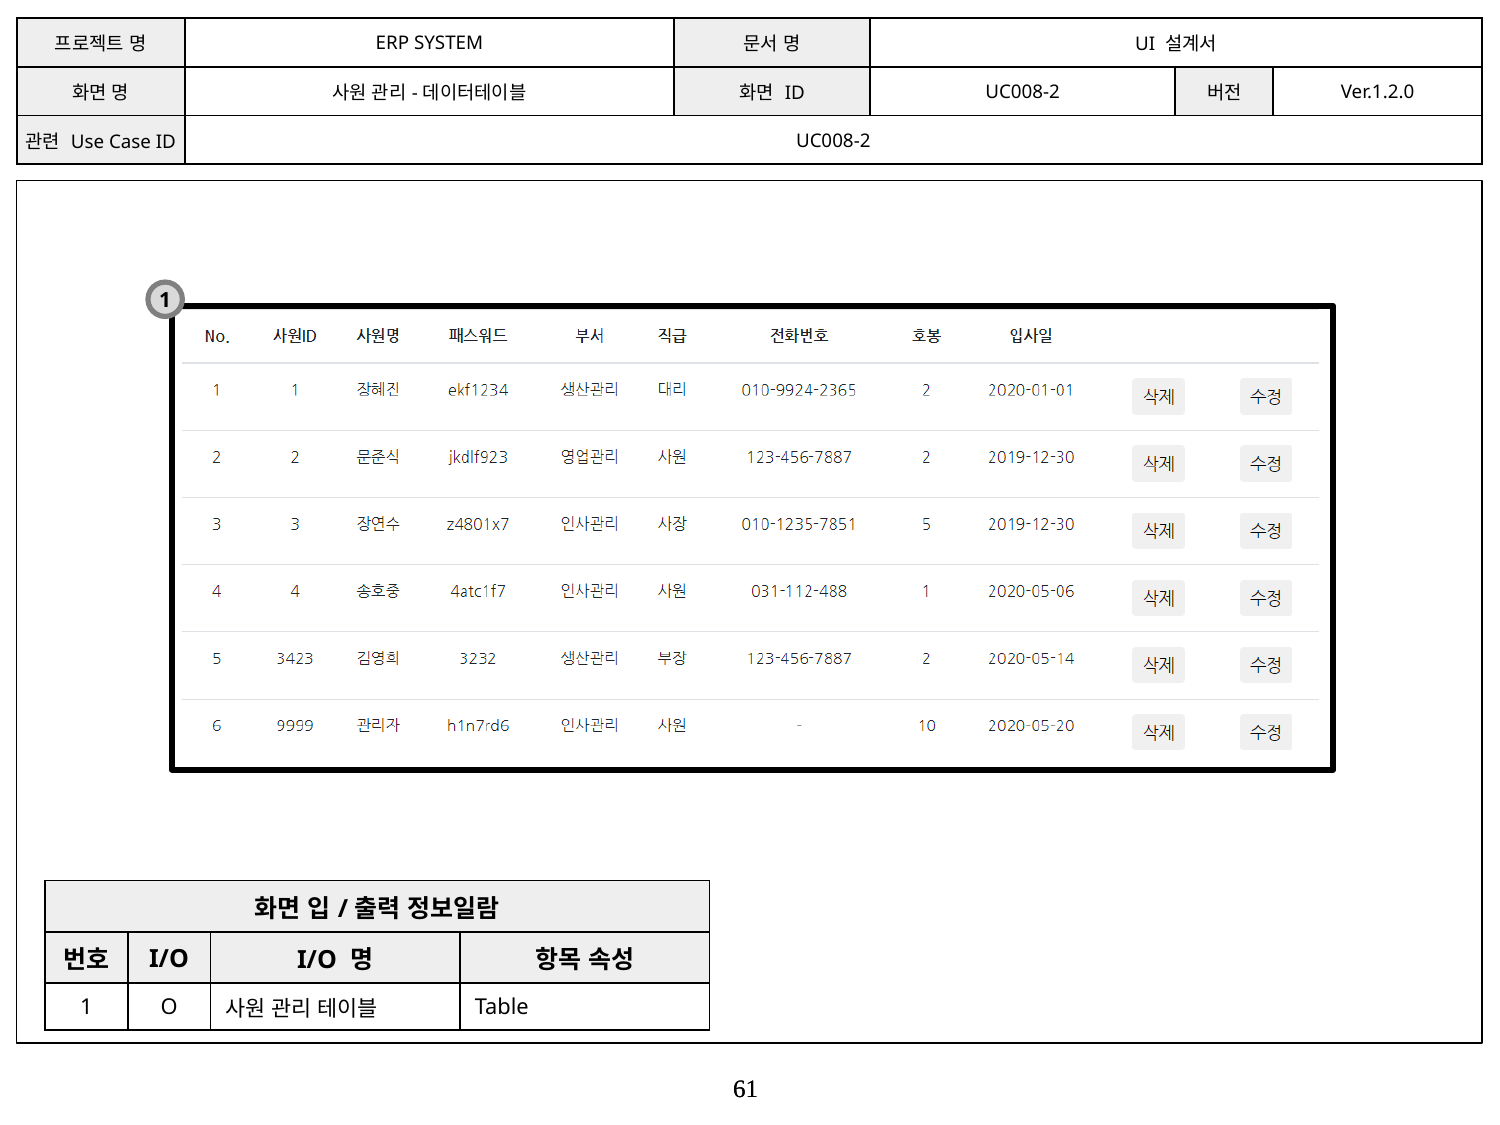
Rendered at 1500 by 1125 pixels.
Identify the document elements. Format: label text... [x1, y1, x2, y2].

table_cell O [129, 984, 210, 1029]
table_header ERP SYSTEM [186, 19, 673, 66]
table_cell Ver.1.2.0 [1274, 68, 1481, 115]
table_header UI 설계서 [871, 19, 1481, 66]
table_cell 버전 [1176, 68, 1272, 115]
table_cell 화면 명 [18, 68, 184, 115]
table_cell 사원 관리-데이터테이블 [186, 68, 673, 115]
text_box 1 [147, 282, 183, 317]
table_cell 번호 [46, 933, 127, 982]
table_cell 사원 관리 테이블 [211, 984, 459, 1029]
table_cell 화면 ID [675, 68, 869, 115]
table_cell 항목 속성 [461, 933, 709, 982]
table_cell UC008-2 [186, 116, 1481, 163]
table_cell 1 [46, 984, 127, 1029]
table_cell 관련 Use Case ID [18, 116, 184, 163]
picture [174, 308, 1331, 767]
table_cell Table [461, 984, 709, 1029]
table_header 문서 명 [675, 19, 869, 66]
table_cell UC008-2 [871, 68, 1174, 115]
table_header 화면 입/출력 정보일람 [46, 881, 709, 931]
table_cell I/O [129, 933, 210, 982]
table_cell I/O 명 [211, 933, 459, 982]
table_header 프로젝트 명 [18, 19, 184, 66]
